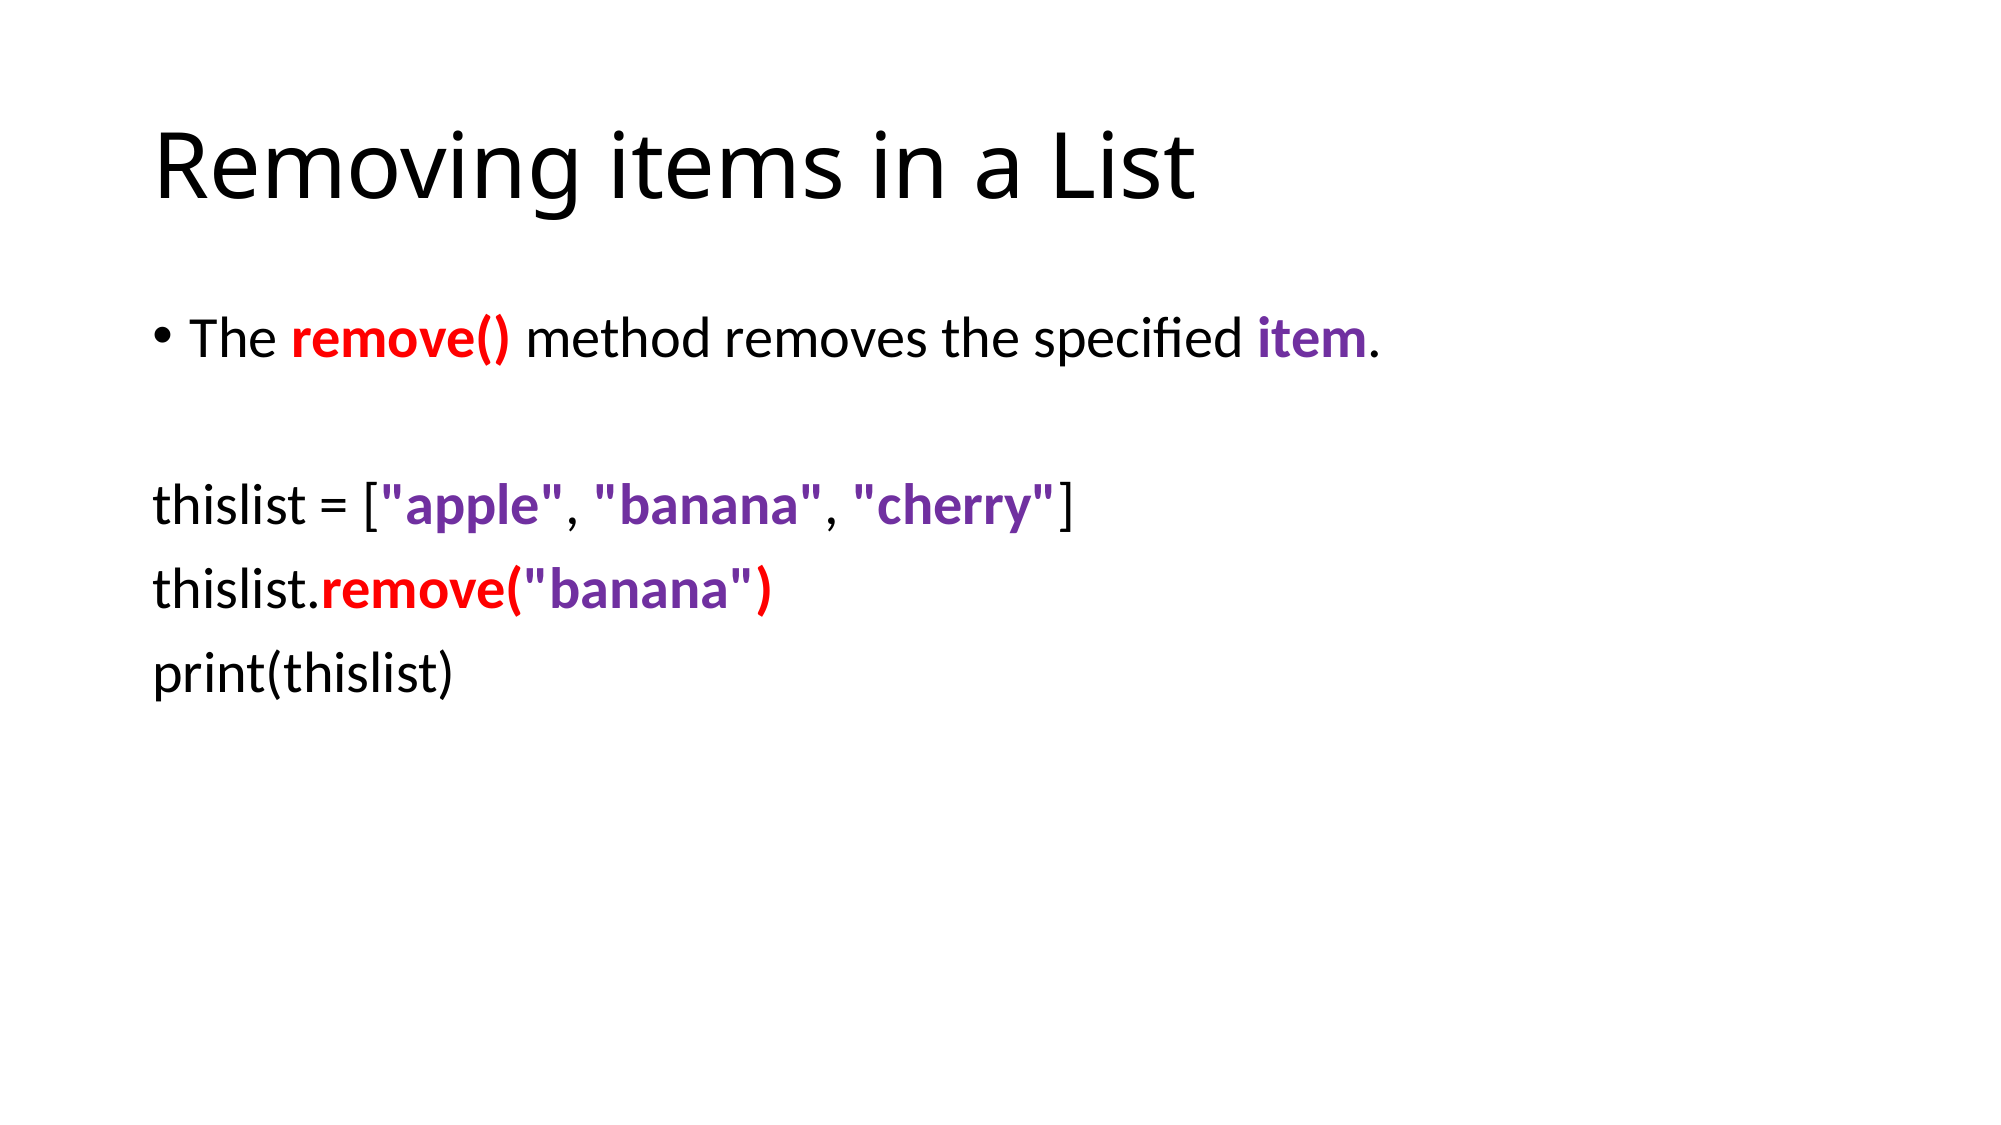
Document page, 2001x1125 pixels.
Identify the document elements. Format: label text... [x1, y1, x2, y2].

list The remove() method removes the specified item. thislist = ["apple", "banana", "cherry"] thislist.remove("banana") print(thislist) [137, 299, 1863, 1014]
title Removing items in a List [137, 59, 1863, 278]
